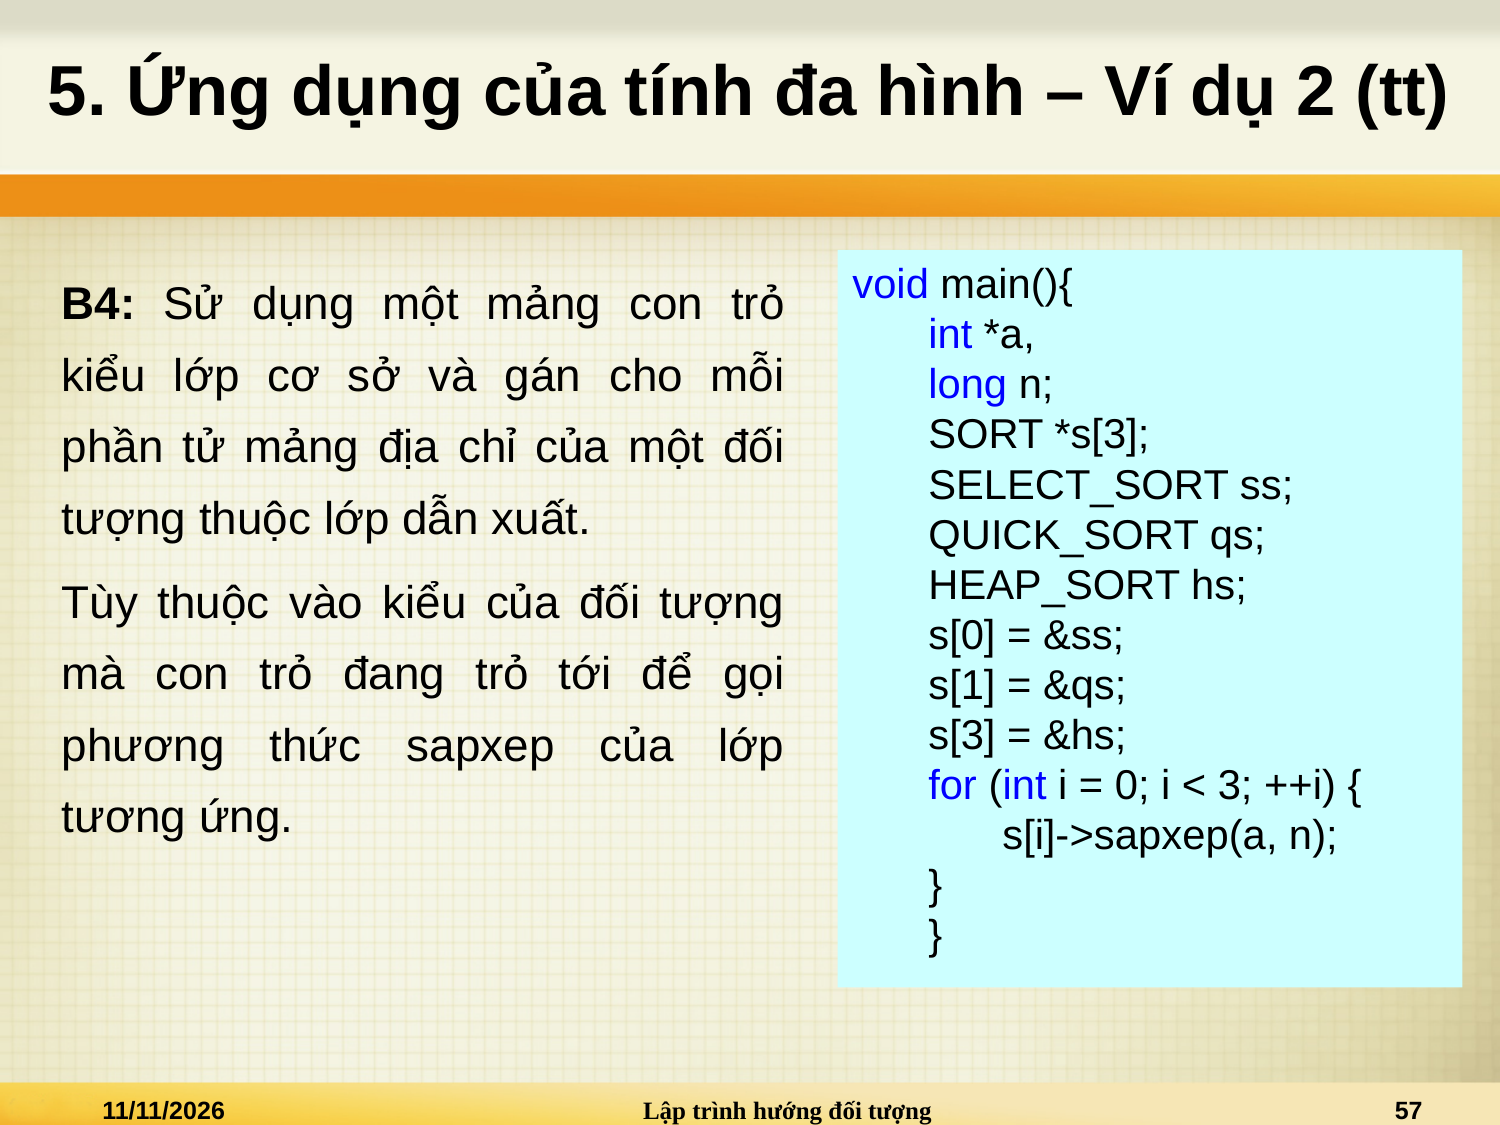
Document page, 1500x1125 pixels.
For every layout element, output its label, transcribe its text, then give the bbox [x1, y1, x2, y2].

text_box void main(){ int *a, long n; SORT *s[3]; SELECT_SORT ss; QUICK_SORT qs; HEAP_SORT hs; s[0] = &ss; s[1] = &qs; s[3] = &hs; for (int i = 0; i < 3; ++i) { s[i]->sapxep(a, n); } } [837, 249, 1463, 988]
picture [0, 175, 1500, 1125]
footer Lập trình hướng đối tượng [549, 1087, 1025, 1125]
list B4: Sử dụng một mảng con trỏ kiểu lớp cơ sở và gán cho mỗi phần tử mảng địa chỉ của một đối tượng thuộc lớp dẫn xuất. Tùy thuộc vào kiểu của đối tượng mà con trỏ đang trỏ tới để gọi phương thức sapxep của lớp tương ứng. [37, 249, 800, 1013]
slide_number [87, 1087, 438, 1125]
slide_number 57 [1087, 1087, 1438, 1125]
title 5. Ứng dụng của tính đa hình – Ví dụ 2 (tt) [0, 0, 1500, 175]
